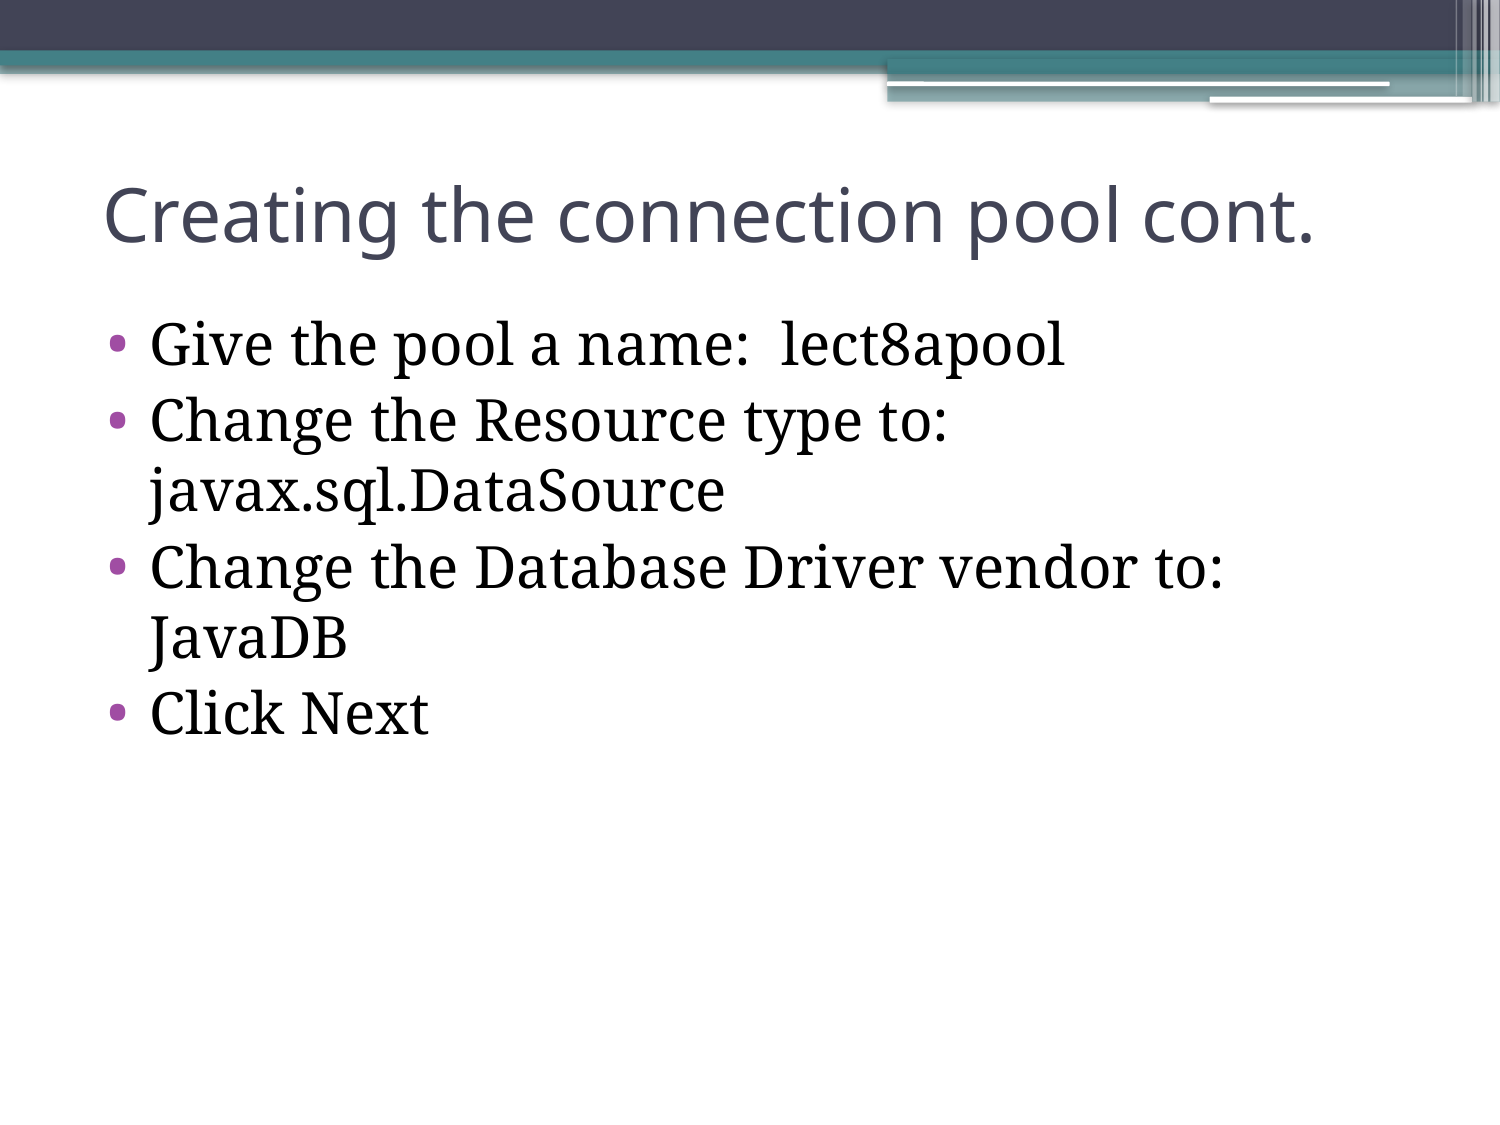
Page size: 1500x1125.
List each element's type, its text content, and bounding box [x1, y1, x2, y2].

list Give the pool a name: lect8apool Change the Resource type to: javax.sql.DataSource Change the Database Driver vendor to: JavaDB Click Next [75, 299, 1425, 1079]
title Creating the connection pool cont. [87, 125, 1438, 300]
